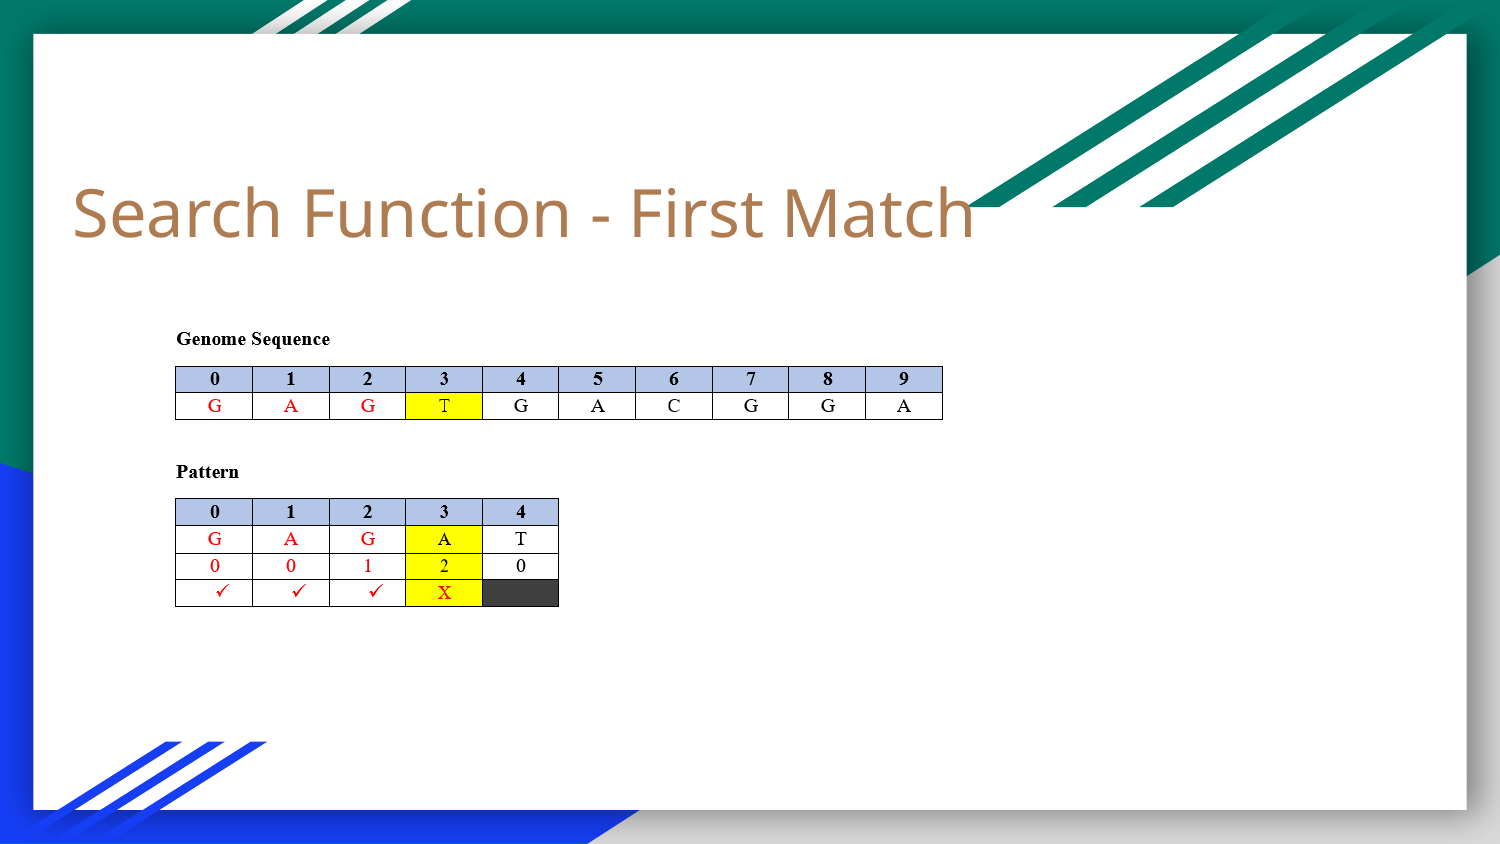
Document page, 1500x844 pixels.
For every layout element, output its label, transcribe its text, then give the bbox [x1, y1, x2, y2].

picture [165, 310, 950, 617]
title Search Function - First Match [55, 132, 995, 290]
